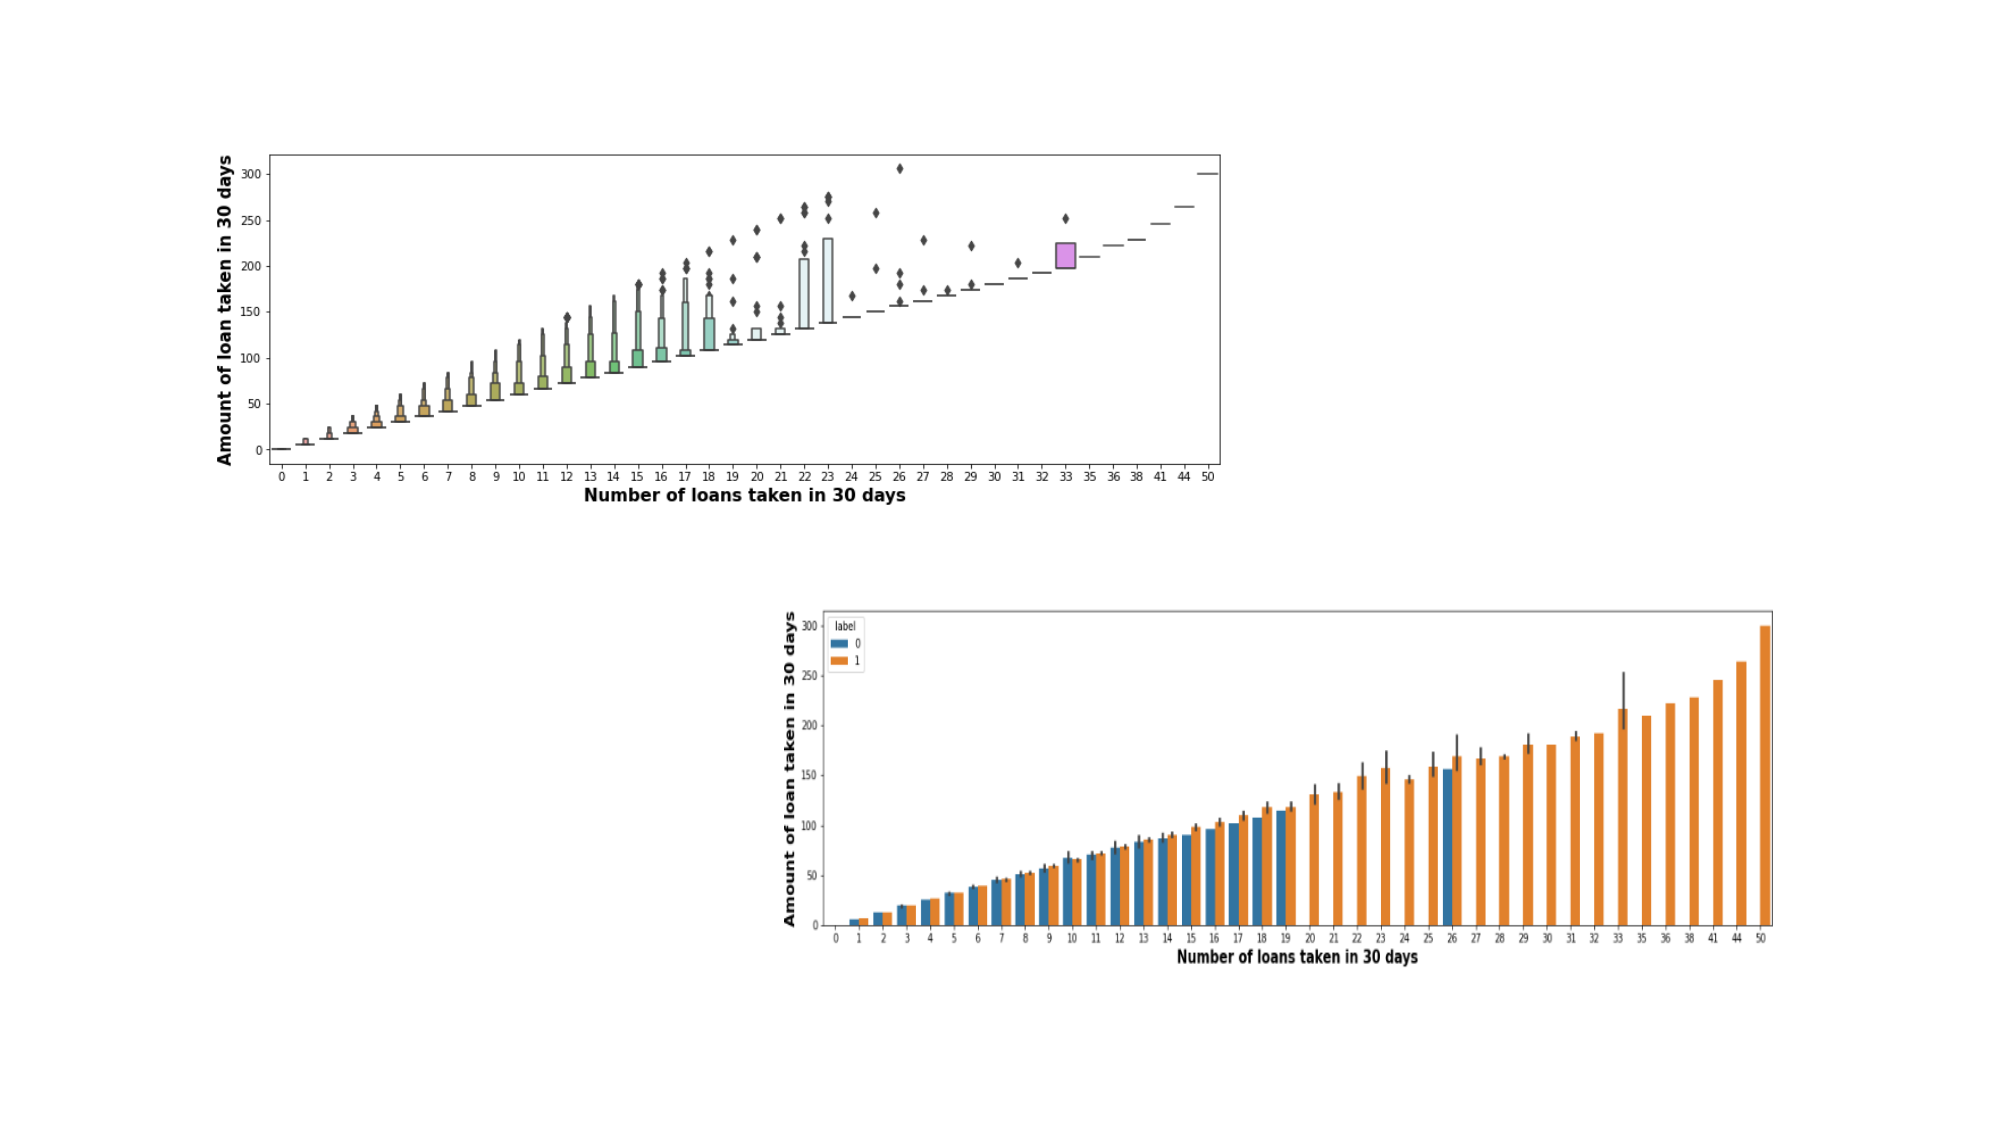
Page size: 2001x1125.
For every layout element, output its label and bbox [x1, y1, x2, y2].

picture [216, 150, 1231, 506]
picture [782, 603, 1782, 968]
